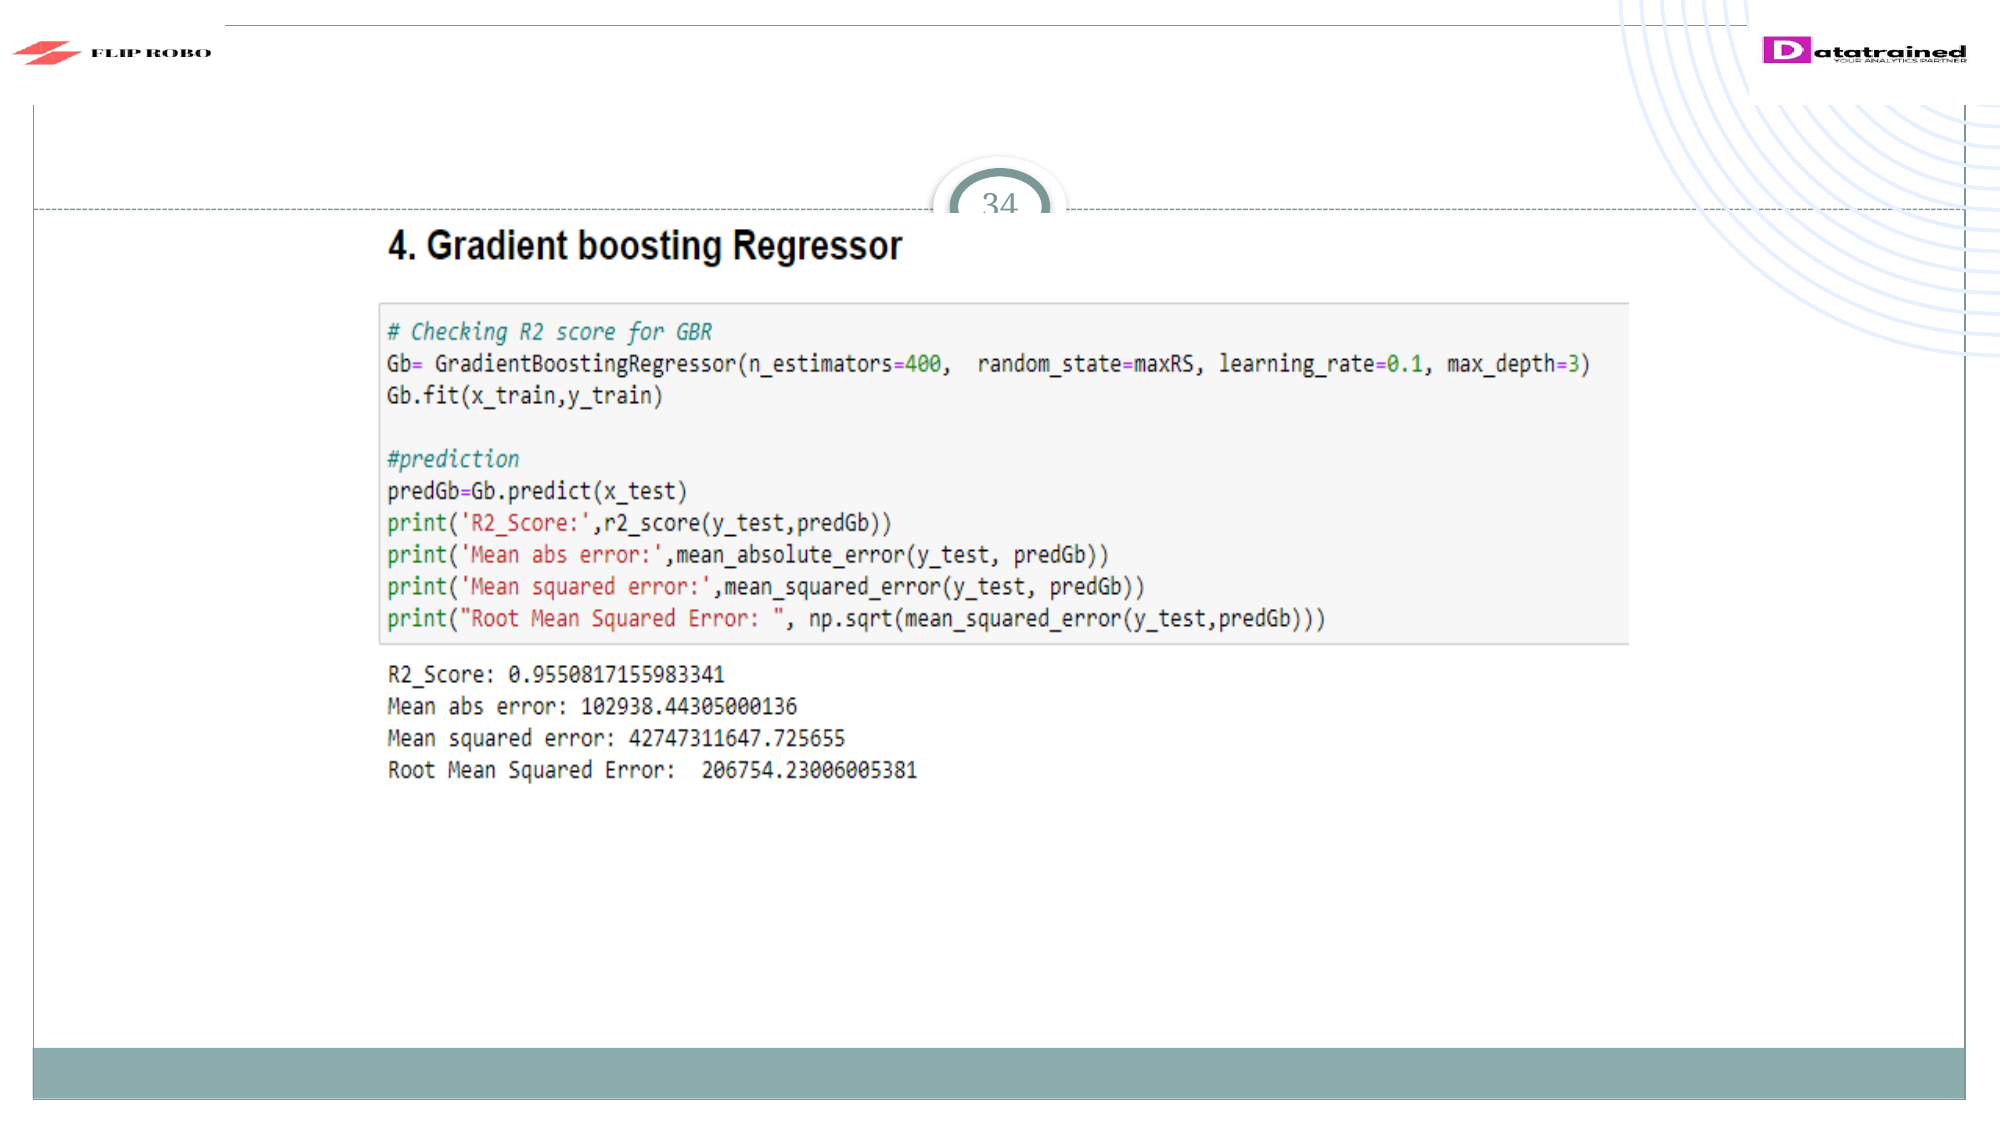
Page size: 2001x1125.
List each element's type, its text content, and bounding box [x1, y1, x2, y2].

slide_number 34 [950, 170, 1050, 210]
picture [1749, 0, 2000, 105]
picture [0, 0, 226, 105]
picture [371, 213, 1629, 814]
